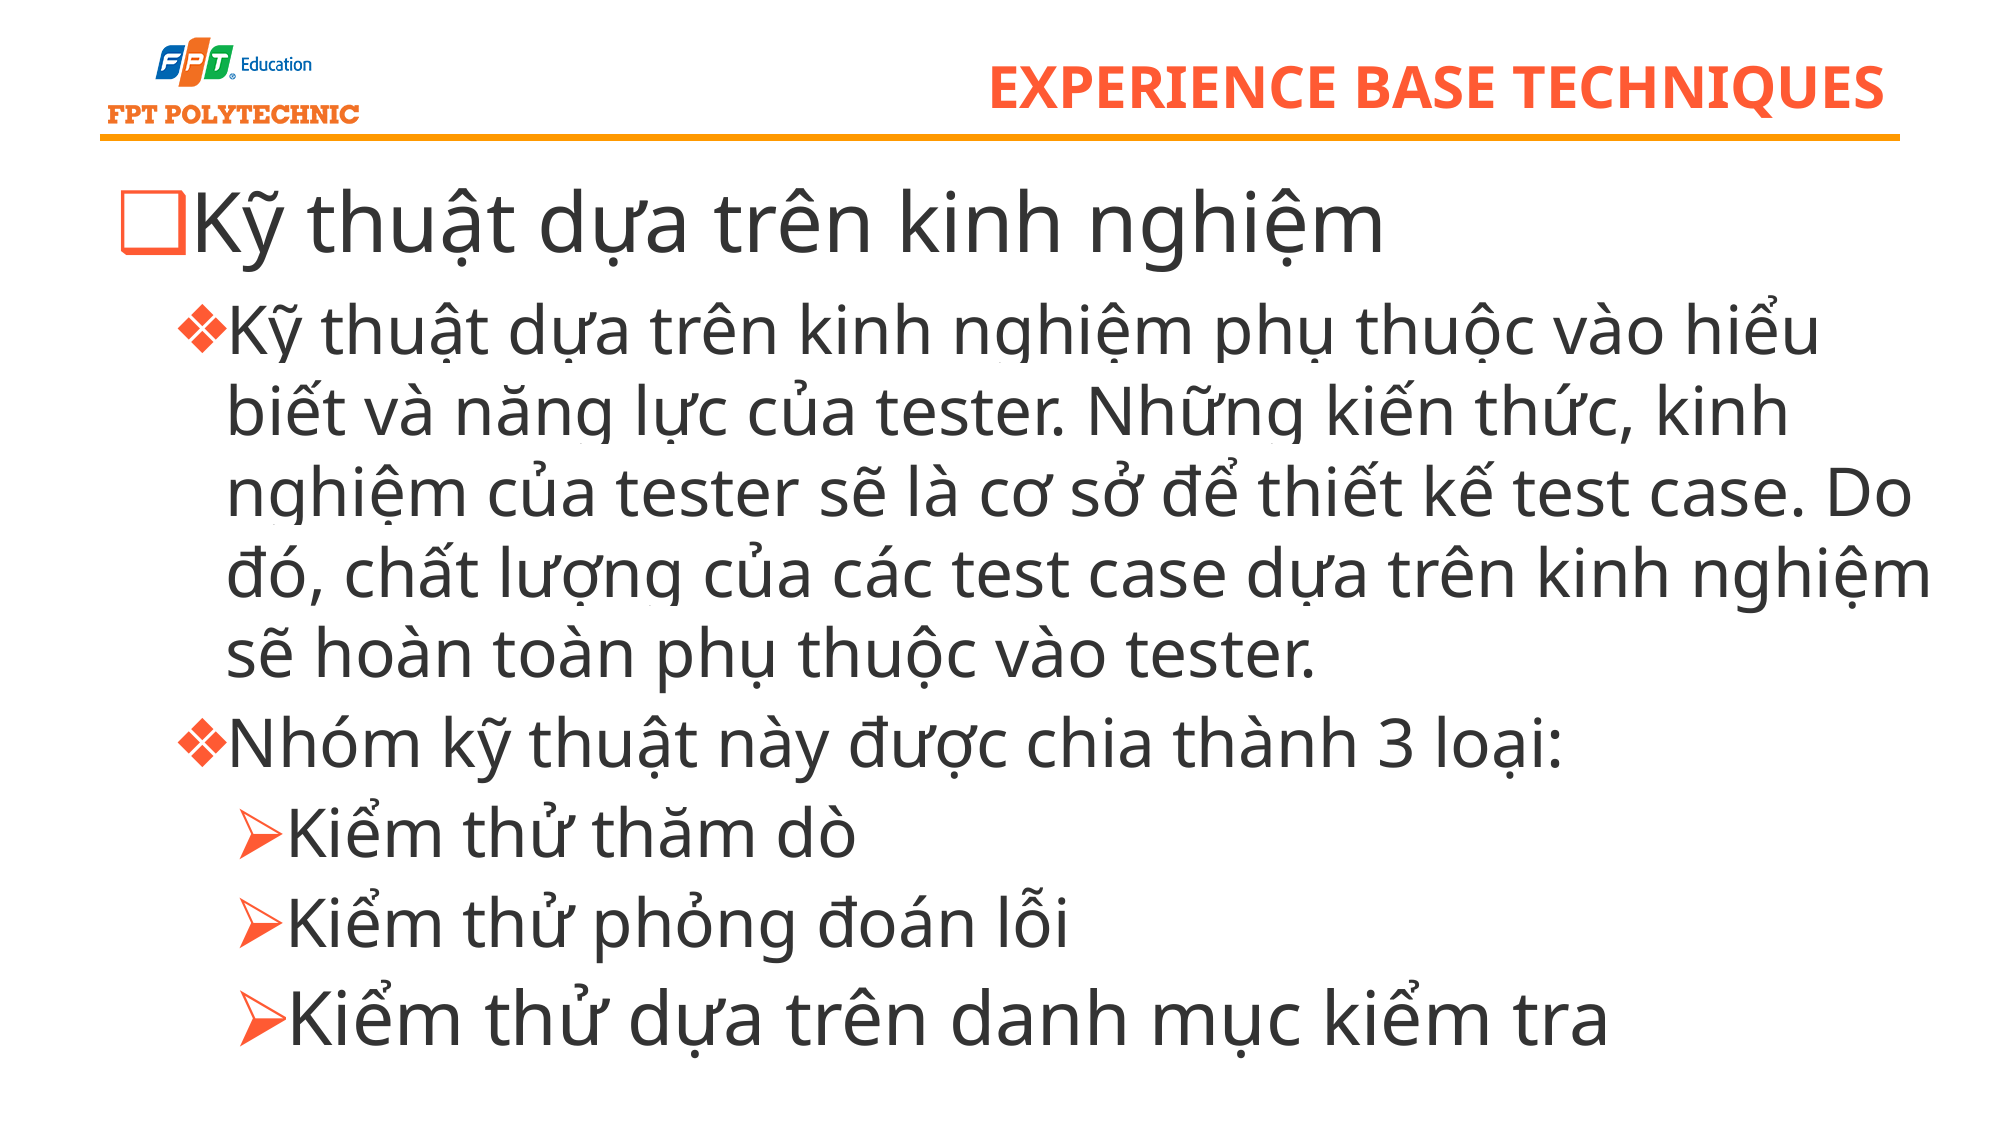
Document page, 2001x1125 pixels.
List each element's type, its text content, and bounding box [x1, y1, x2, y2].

picture [99, 135, 367, 143]
picture [99, 25, 367, 134]
text_box Kỹ thuật dựa trên kinh nghiệm [101, 153, 1900, 284]
text_box Kỹ thuật dựa trên kinh nghiệm phụ thuộc vào hiểu biết và năng lực của tester. Những kiến thức, kinh nghiệm của tester sẽ là cơ sở để thiết kế test case. Do đó, chất lượng của các test case dựa trên kinh nghiệm sẽ hoàn toàn phụ thuộc vào tester. Nhóm kỹ thuật này được chia thành 3 loại: Kiểm thử thăm dò Kiểm thử phỏng đoán lỗi Kiểm thử dựa trên danh mục kiểm tra [101, 279, 1976, 1081]
title experience base techniques [366, 45, 1900, 125]
